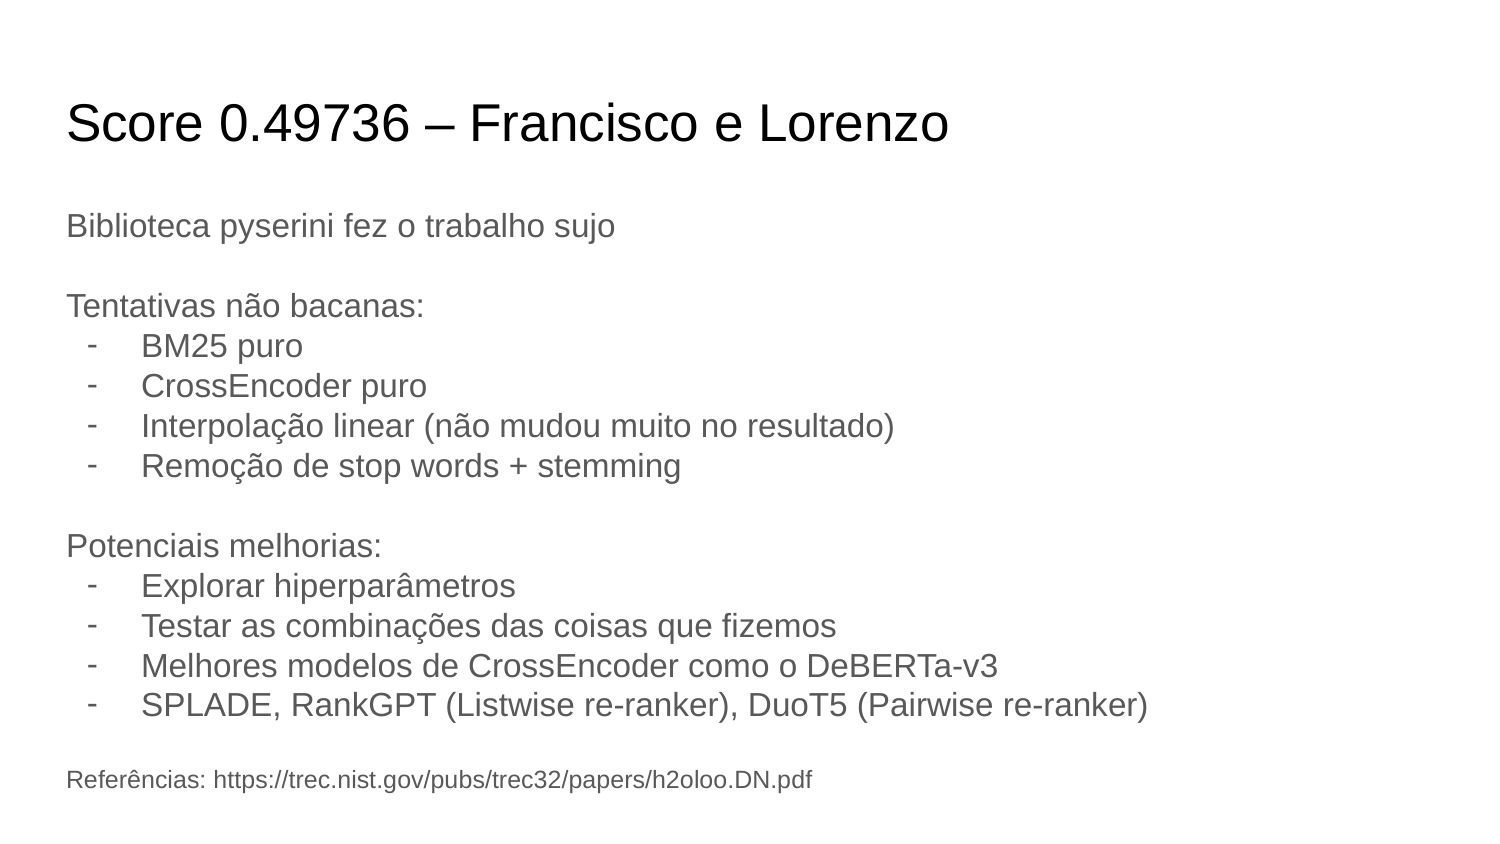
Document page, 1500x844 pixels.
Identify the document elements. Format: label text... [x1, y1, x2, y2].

text_box Biblioteca pyserini fez o trabalho sujo Tentativas não bacanas: BM25 puro CrossEncoder puro Interpolação linear (não mudou muito no resultado) Remoção de stop words + stemming Potenciais melhorias: Explorar hiperparâmetros Testar as combinações das coisas que fizemos Melhores modelos de CrossEncoder como o DeBERTa-v3 SPLADE, RankGPT (Listwise re-ranker), DuoT5 (Pairwise re-ranker) Referências: https://trec.nist.gov/pubs/trec32/papers/h2oloo.DN.pdf [51, 189, 1429, 809]
title Score 0.49736 – Francisco e Lorenzo [51, 72, 1449, 167]
